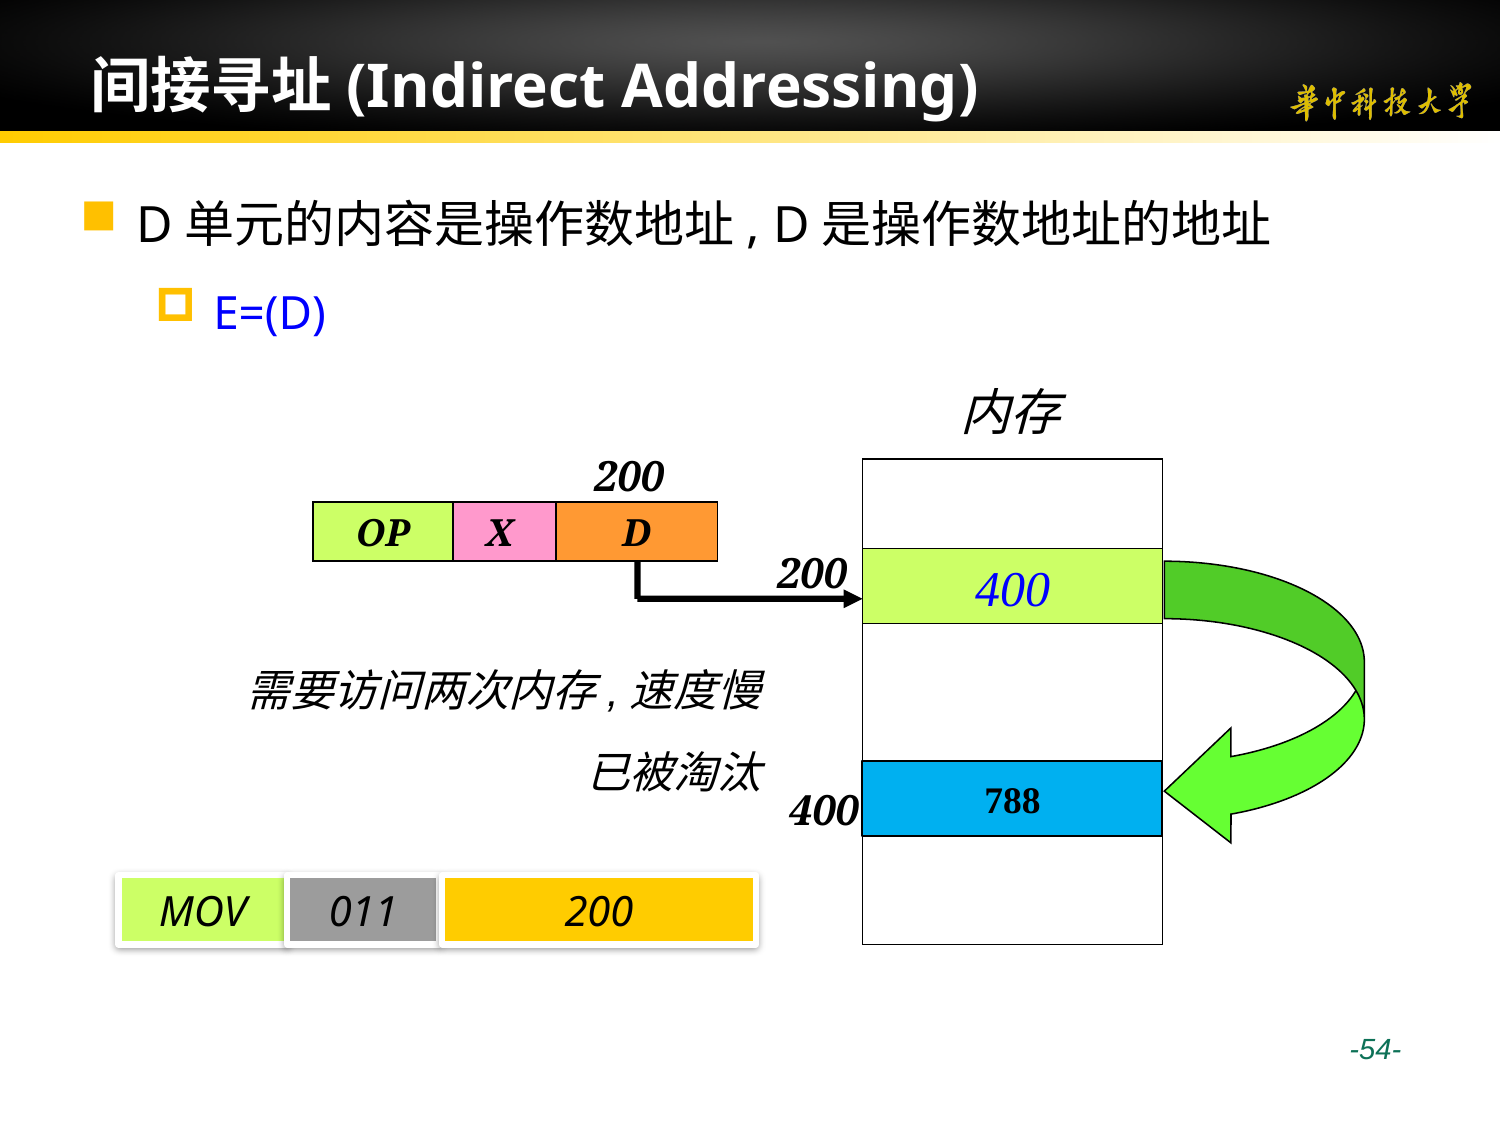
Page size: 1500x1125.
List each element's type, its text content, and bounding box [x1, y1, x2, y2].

text_box [862, 459, 1163, 548]
text_box 200 [442, 875, 756, 945]
list D单元的内容是操作数地址, D是操作数地址的地址 E=(D) [64, 160, 1414, 988]
text_box 400 [776, 776, 874, 841]
text_box 内存 [945, 373, 1076, 449]
text_box 788 [862, 761, 1163, 836]
text_box 200 [762, 539, 862, 605]
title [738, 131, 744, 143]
table_cell [562, 131, 567, 143]
text_box 需要访问两次内存,速度慢 已被淘汰 [125, 634, 776, 848]
text_box MOV [118, 875, 283, 945]
text_box [1164, 561, 1365, 843]
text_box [312, 501, 718, 562]
table_cell [650, 131, 655, 143]
text_box [862, 623, 1163, 761]
picture [0, 0, 1500, 131]
text_box 011 [287, 875, 438, 945]
text_box 400 [862, 548, 1163, 623]
text_box 200 [579, 442, 679, 500]
title 间接寻址(Indirect Addressing) [74, 34, 1426, 131]
text_box [862, 836, 1163, 945]
slide_number -54- [1257, 1023, 1425, 1102]
